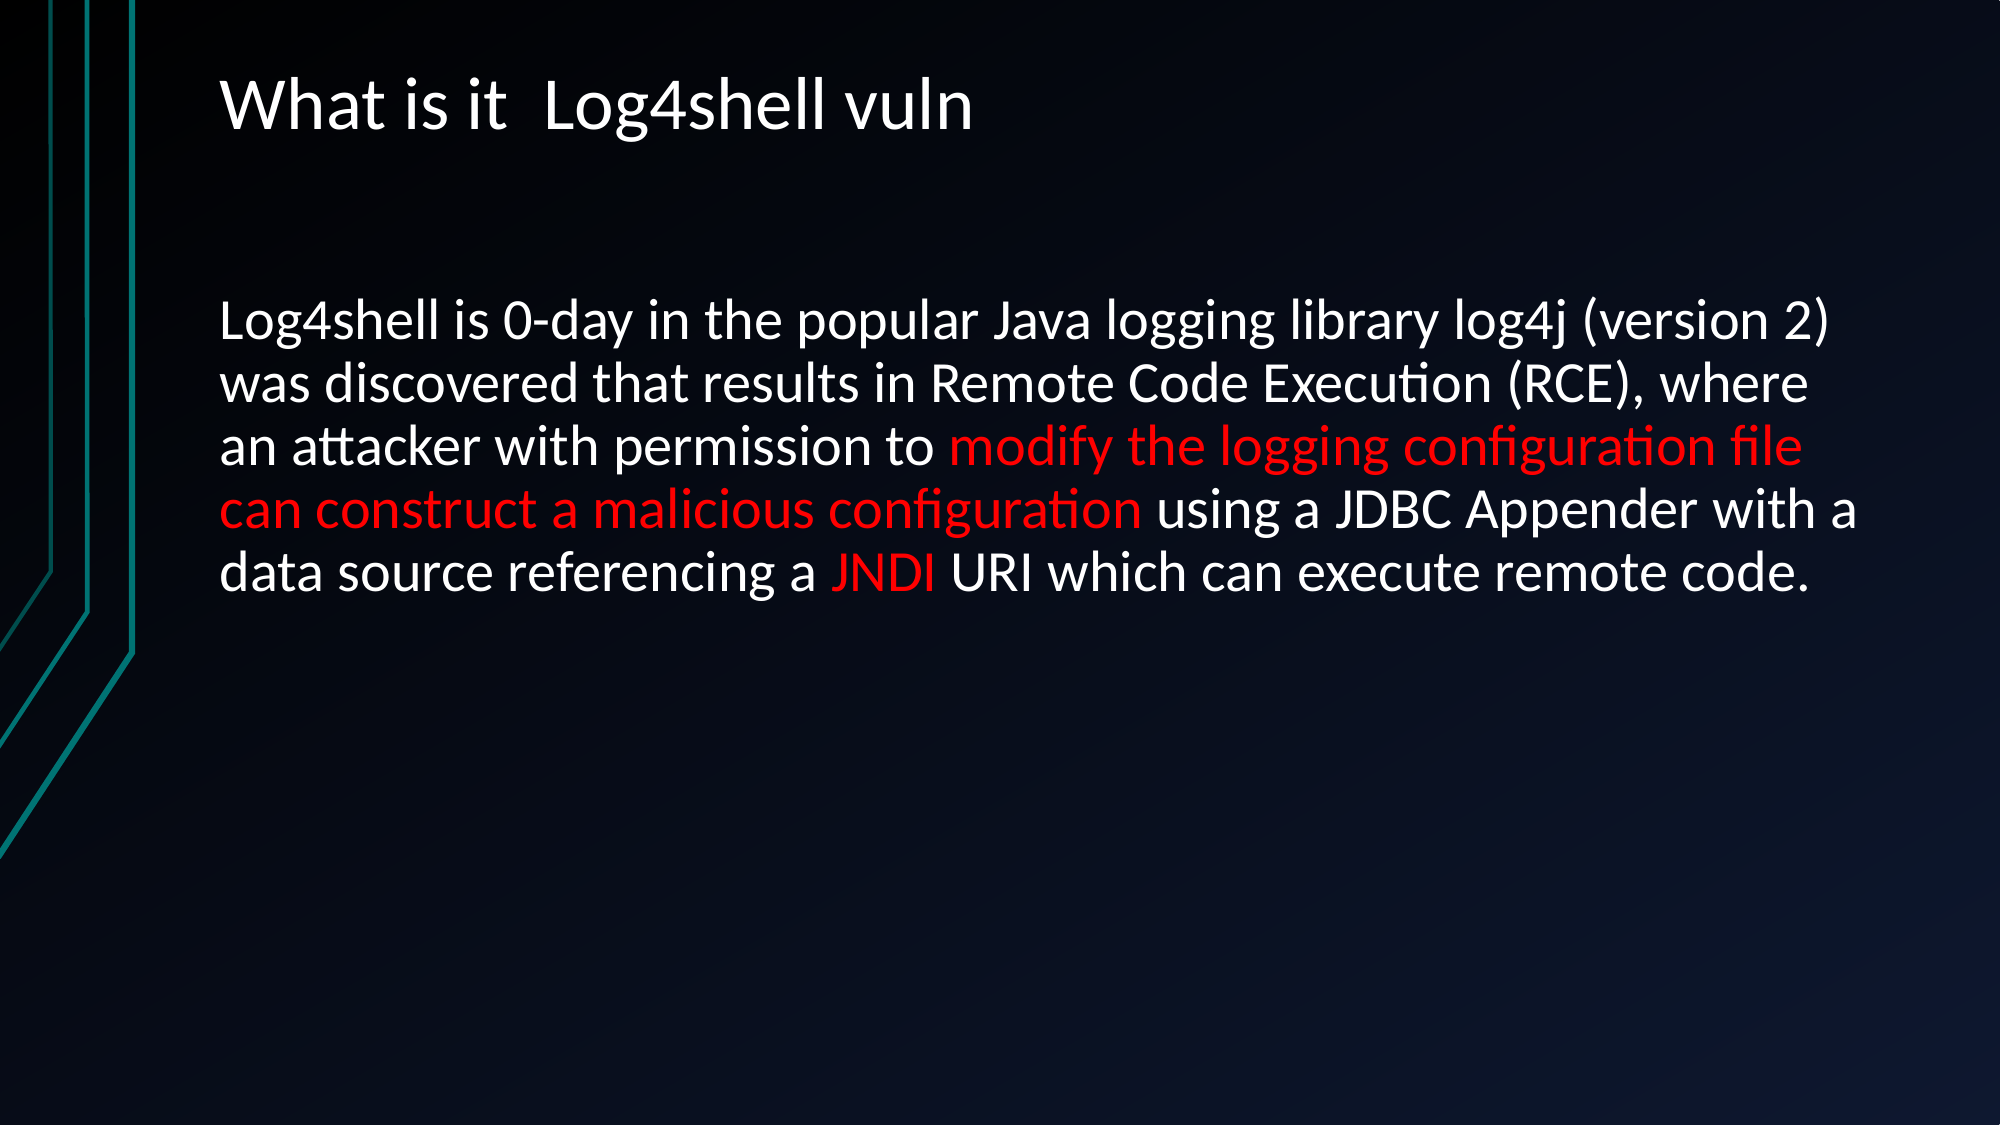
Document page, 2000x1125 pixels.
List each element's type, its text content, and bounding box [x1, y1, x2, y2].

list Log4shell is 0-day in the popular Java logging library log4j (version 2) was discovered that results in Remote Code Execution (RCE), where an attacker with permission to modify the logging configuration file can construct a malicious configuration using a JDBC Appender with a data source referencing a JNDI URI which can execute remote code. [199, 279, 1900, 1012]
title What is it Log4shell vuln [199, 45, 1900, 246]
